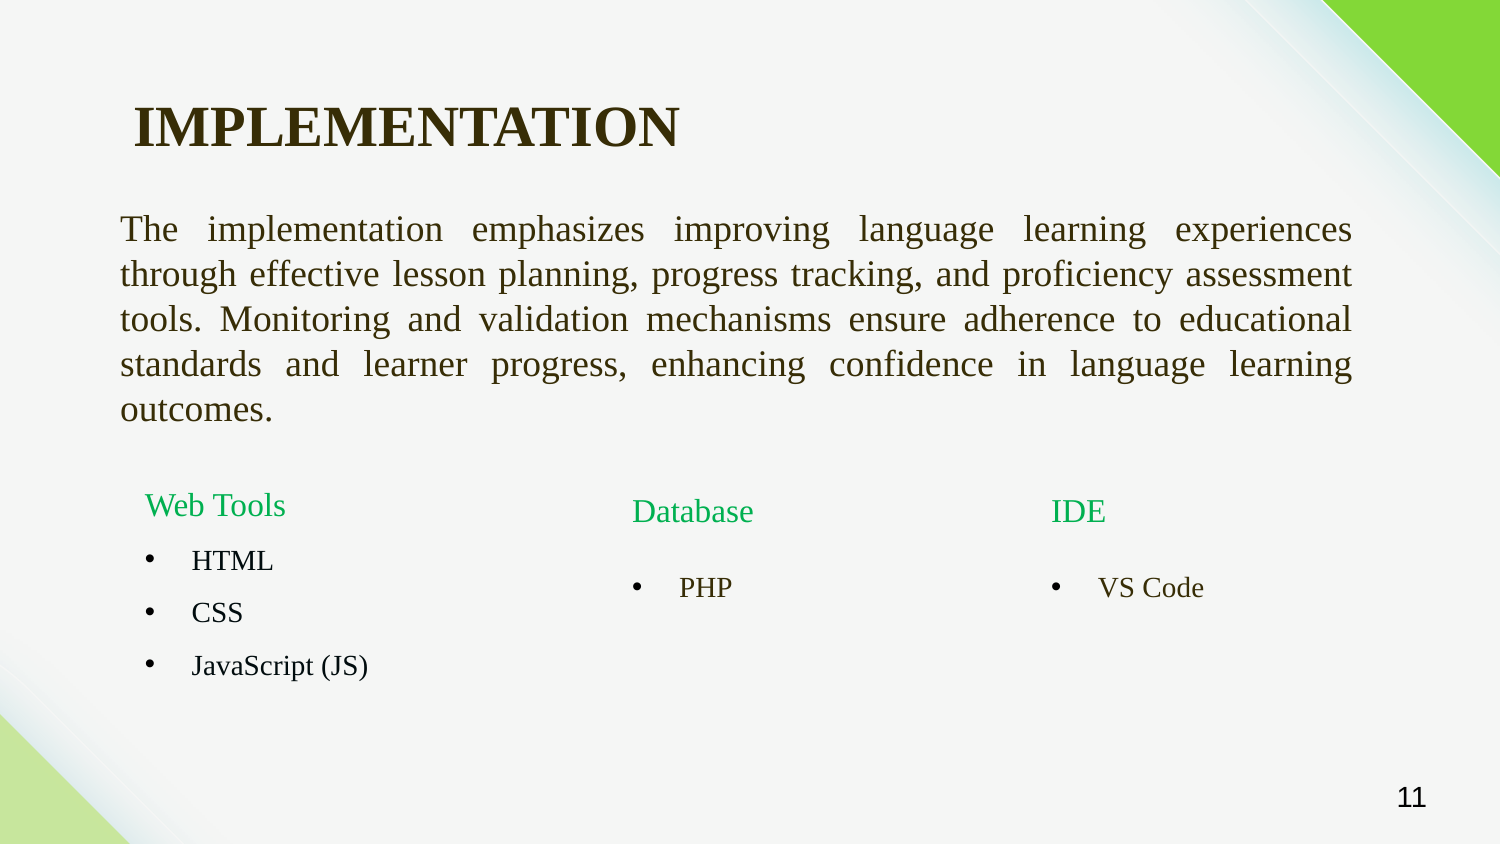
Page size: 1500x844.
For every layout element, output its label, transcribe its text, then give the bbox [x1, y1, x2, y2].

text_box Database PHP [617, 441, 903, 691]
text_box IDE VS Code [1036, 441, 1322, 691]
text_box 11 [1381, 770, 1485, 821]
text_box Web Tools HTML CSS JavaScript (JS) [129, 456, 567, 741]
list The implementation emphasizes improving language learning experiences through effective lesson planning, progress tracking, and proficiency assessment tools. Monitoring and validation mechanisms ensure adherence to educational standards and learner progress, enhancing confidence in language learning outcomes. [105, 188, 1369, 434]
title IMPLEMENTATION [118, 72, 1382, 167]
